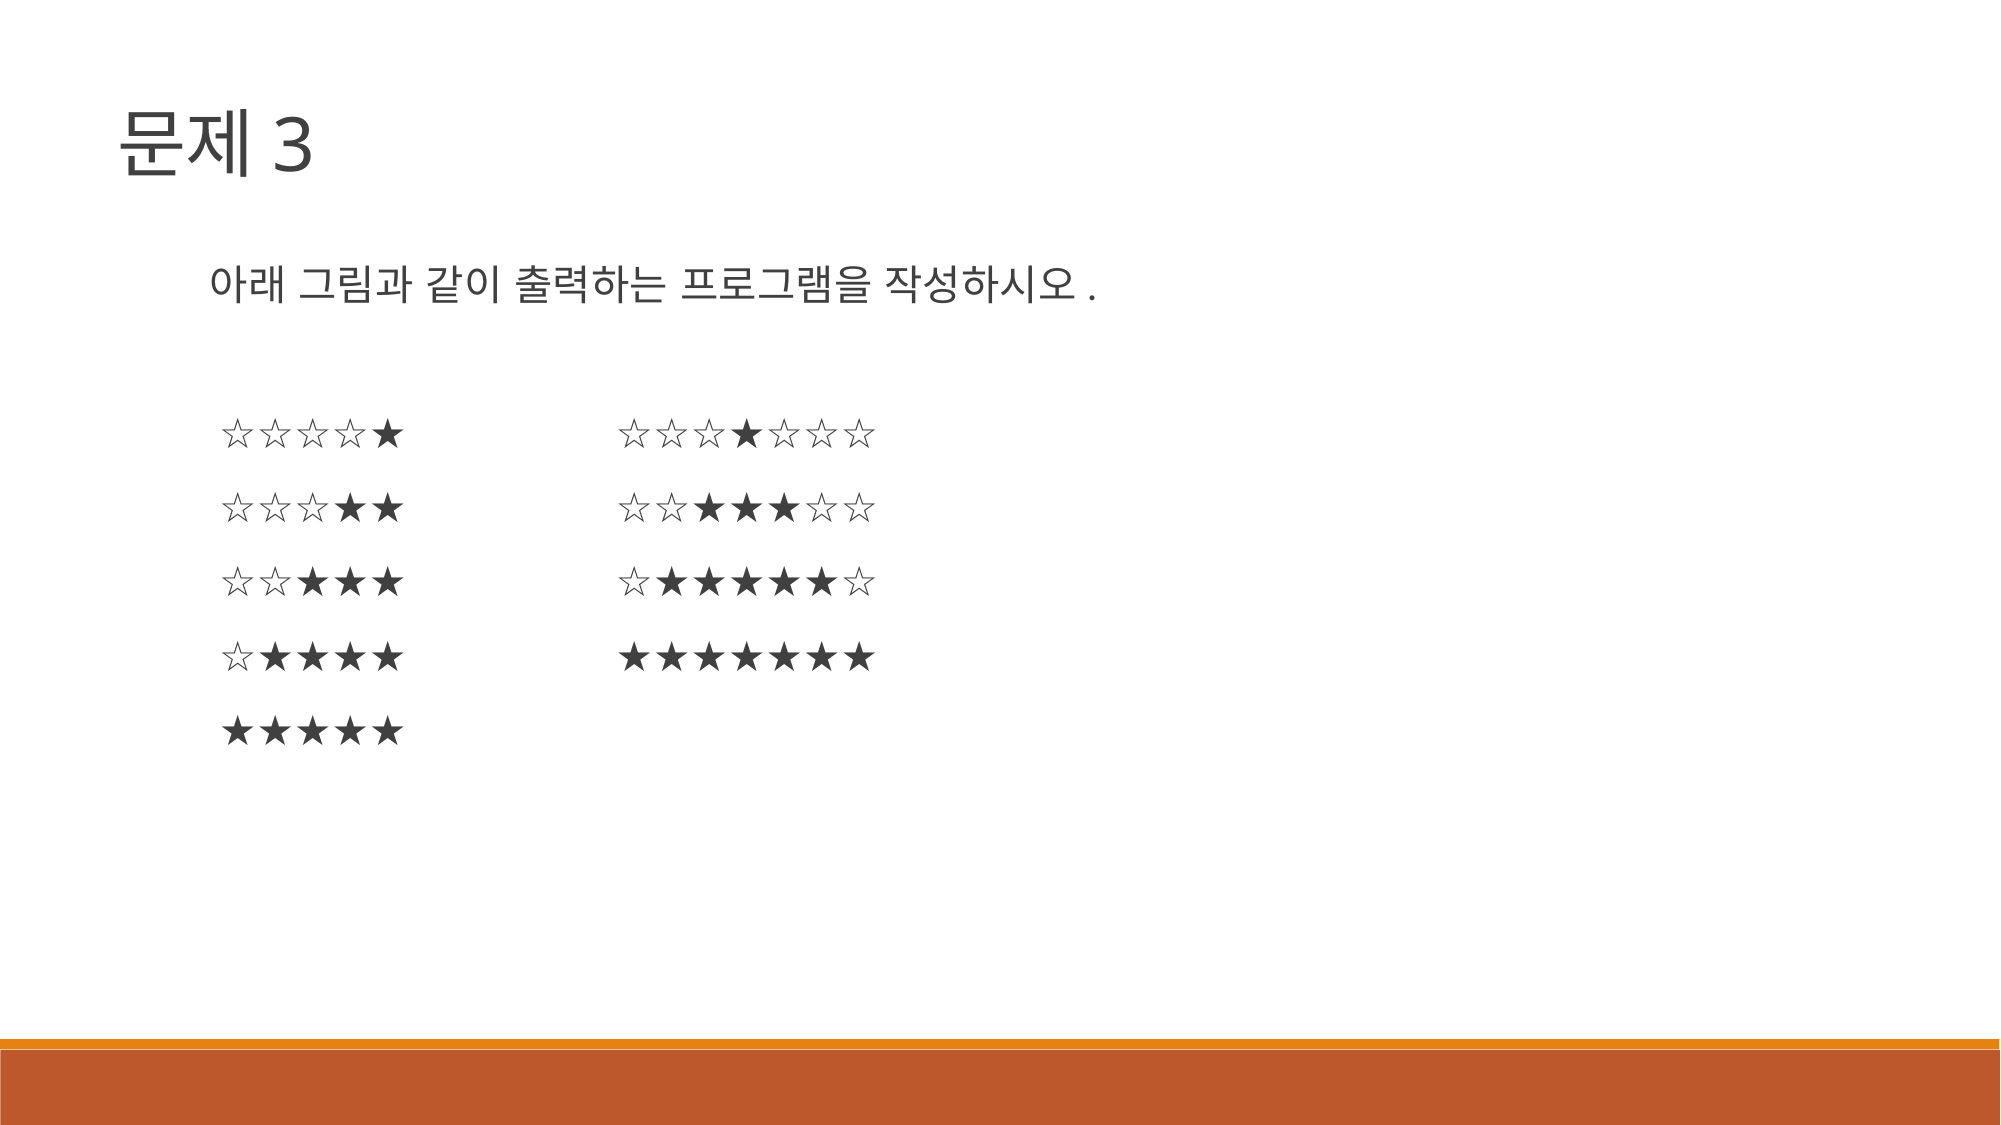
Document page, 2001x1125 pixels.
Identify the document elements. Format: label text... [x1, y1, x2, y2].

list 아래 그림과 같이 출력하는 프로그램을 작성하시오. ☆☆☆☆★ ☆☆☆★☆☆☆ ☆☆☆★★ ☆☆★★★☆☆ ☆☆★★★ ☆★★★★★☆ ☆★★★★ ★★★★★★★ ★★★★★ [194, 256, 1605, 928]
title 문제3 [102, 33, 375, 195]
